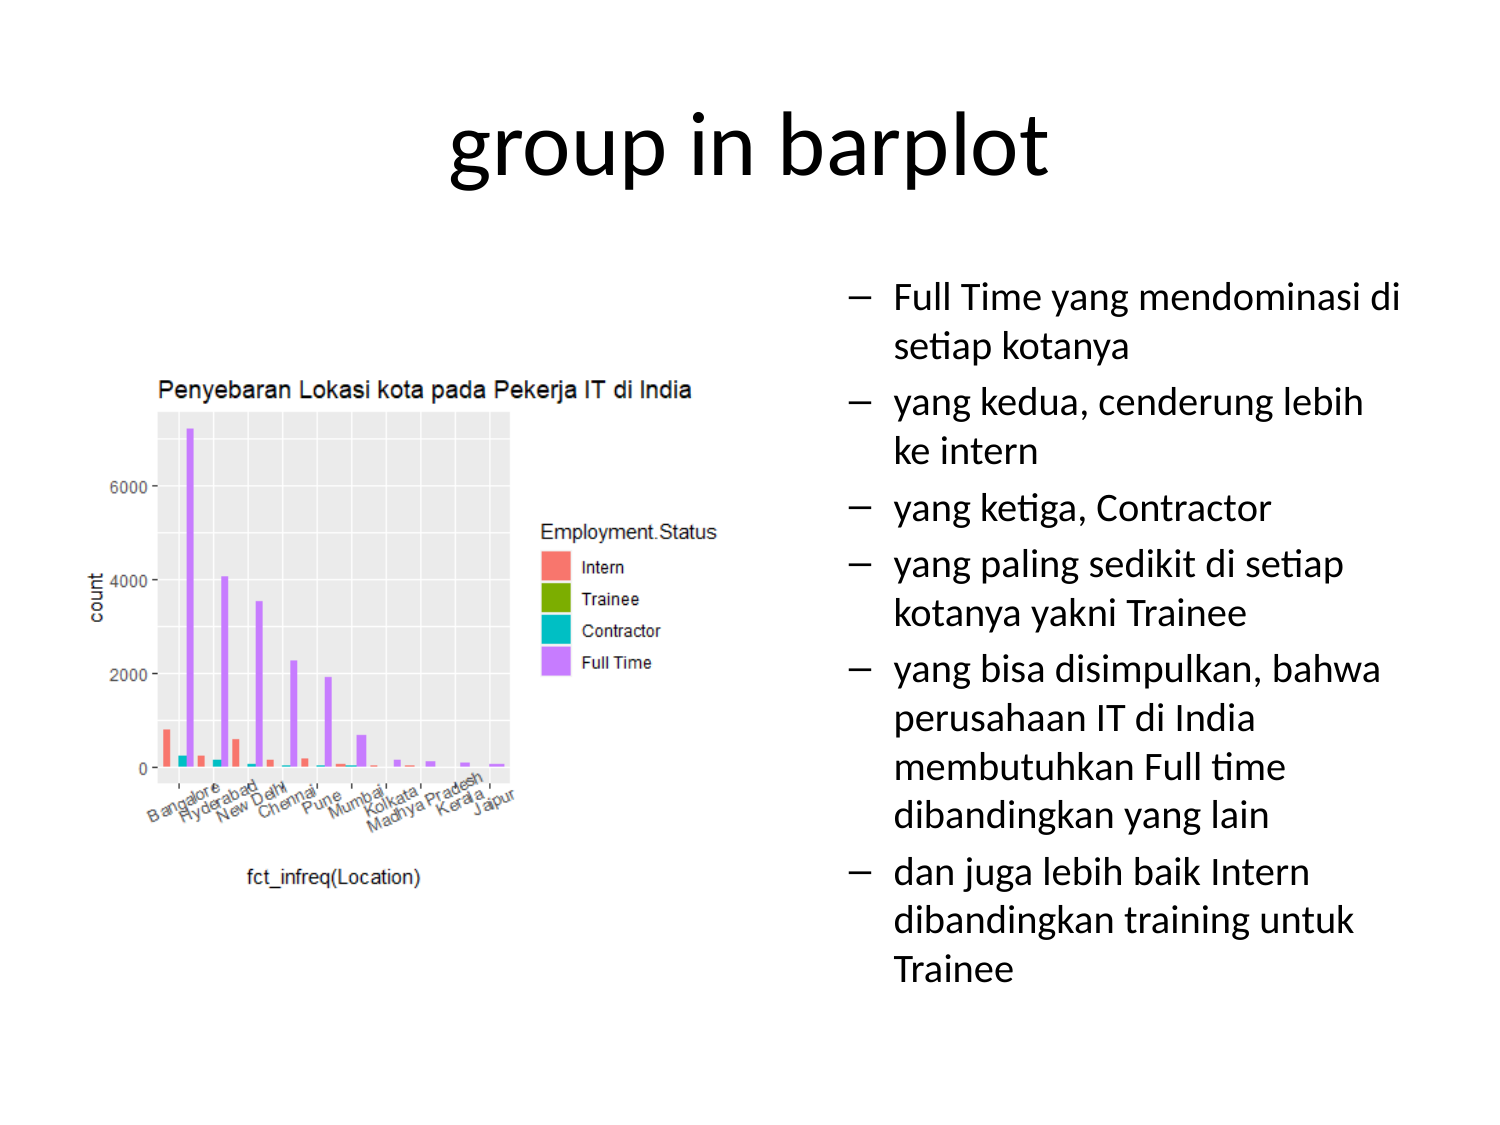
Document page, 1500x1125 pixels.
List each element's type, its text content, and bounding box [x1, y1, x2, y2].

picture [74, 368, 738, 899]
title group in barplot [75, 45, 1425, 233]
list Full Time yang mendominasi di setiap kotanya yang kedua, cenderung lebih ke intern yang ketiga, Contractor yang paling sedikit di setiap kotanya yakni Trainee yang bisa disimpulkan, bahwa perusahaan IT di India membutuhkan Full time dibandingkan yang lain dan juga lebih baik Intern dibandingkan training untuk Trainee [762, 262, 1425, 1005]
